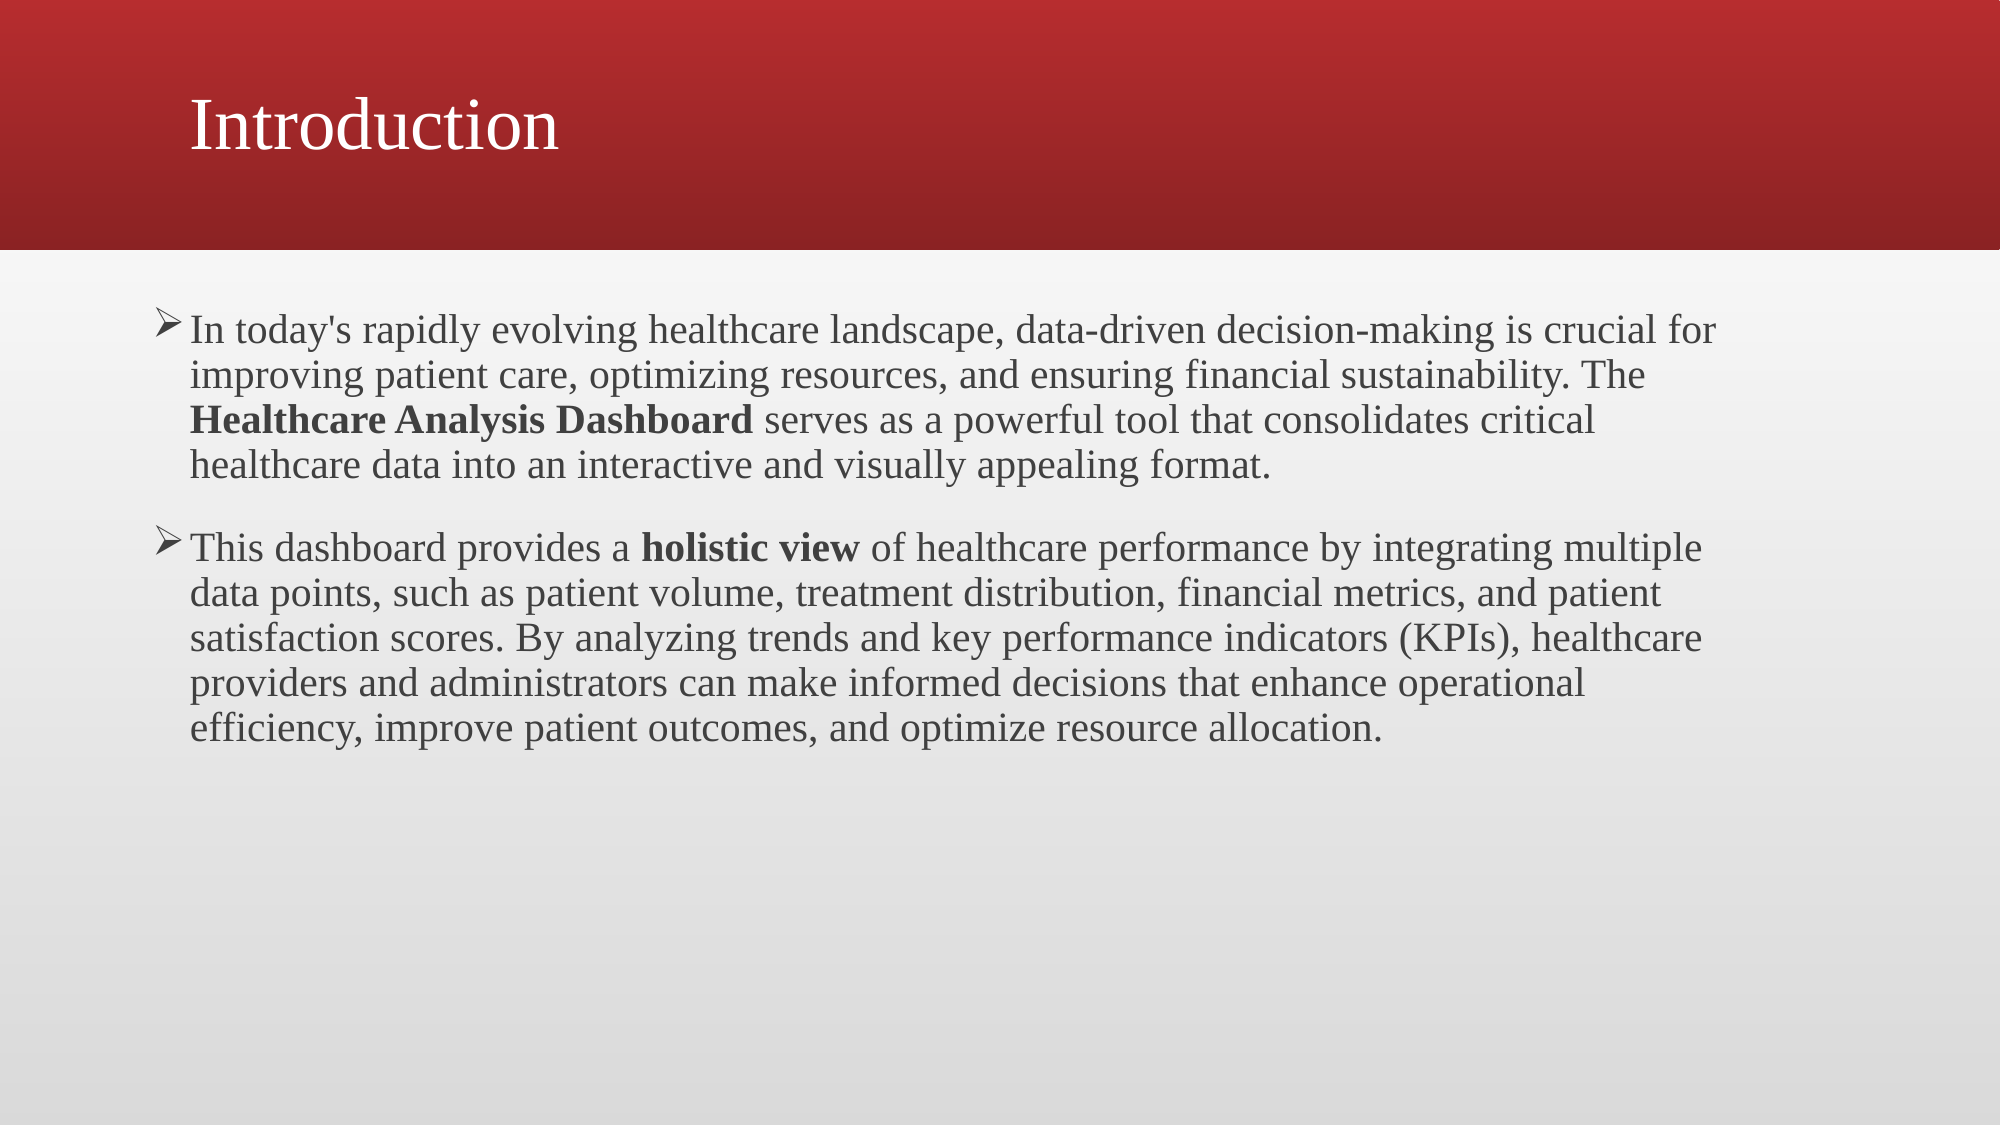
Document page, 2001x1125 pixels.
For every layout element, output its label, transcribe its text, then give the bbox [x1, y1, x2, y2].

list In today's rapidly evolving healthcare landscape, data-driven decision-making is crucial for improving patient care, optimizing resources, and ensuring financial sustainability. The Healthcare Analysis Dashboard serves as a powerful tool that consolidates critical healthcare data into an interactive and visually appealing format. This dashboard provides a holistic view of healthcare performance by integrating multiple data points, such as patient volume, treatment distribution, financial metrics, and patient satisfaction scores. By analyzing trends and key performance indicators (KPIs), healthcare providers and administrators can make informed decisions that enhance operational efficiency, improve patient outcomes, and optimize resource allocation. [137, 299, 1750, 1050]
title Introduction [174, 16, 1825, 234]
